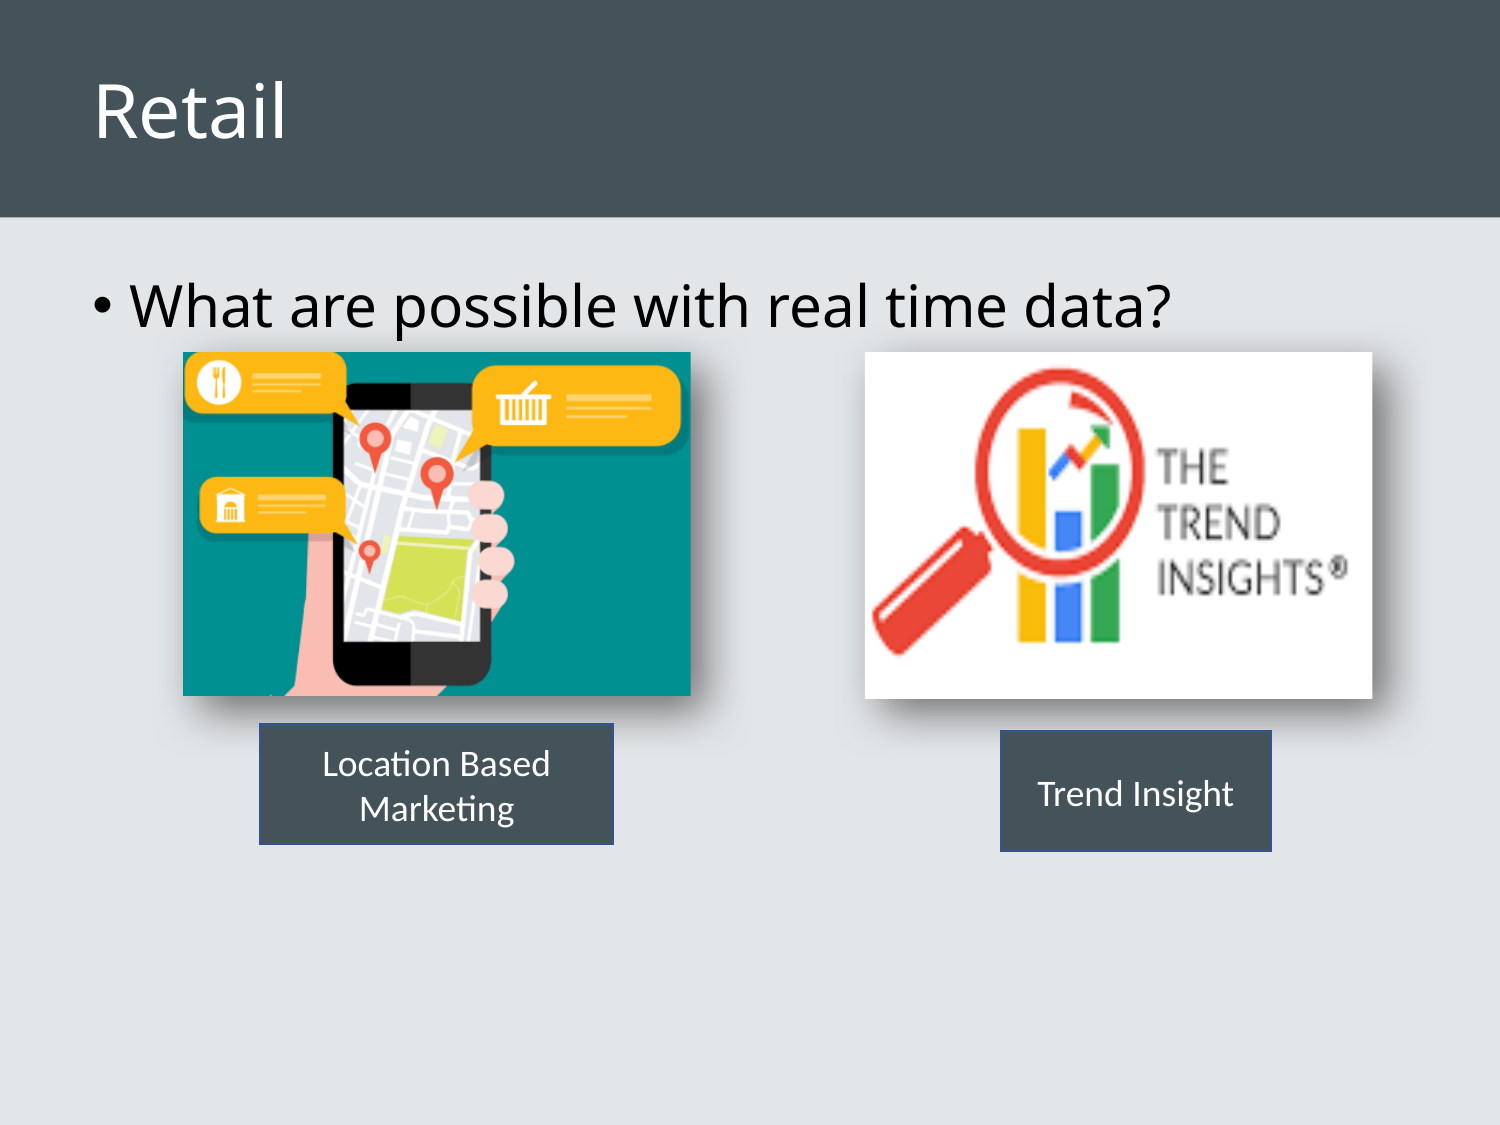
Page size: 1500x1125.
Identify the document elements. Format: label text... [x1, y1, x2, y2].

text_box Trend Insight [1000, 730, 1272, 852]
picture [864, 351, 1373, 700]
picture [183, 351, 691, 696]
list What are possible with real time data? [77, 226, 1428, 1103]
title Retail [77, 0, 1500, 218]
text_box Location Based Marketing [259, 723, 614, 845]
